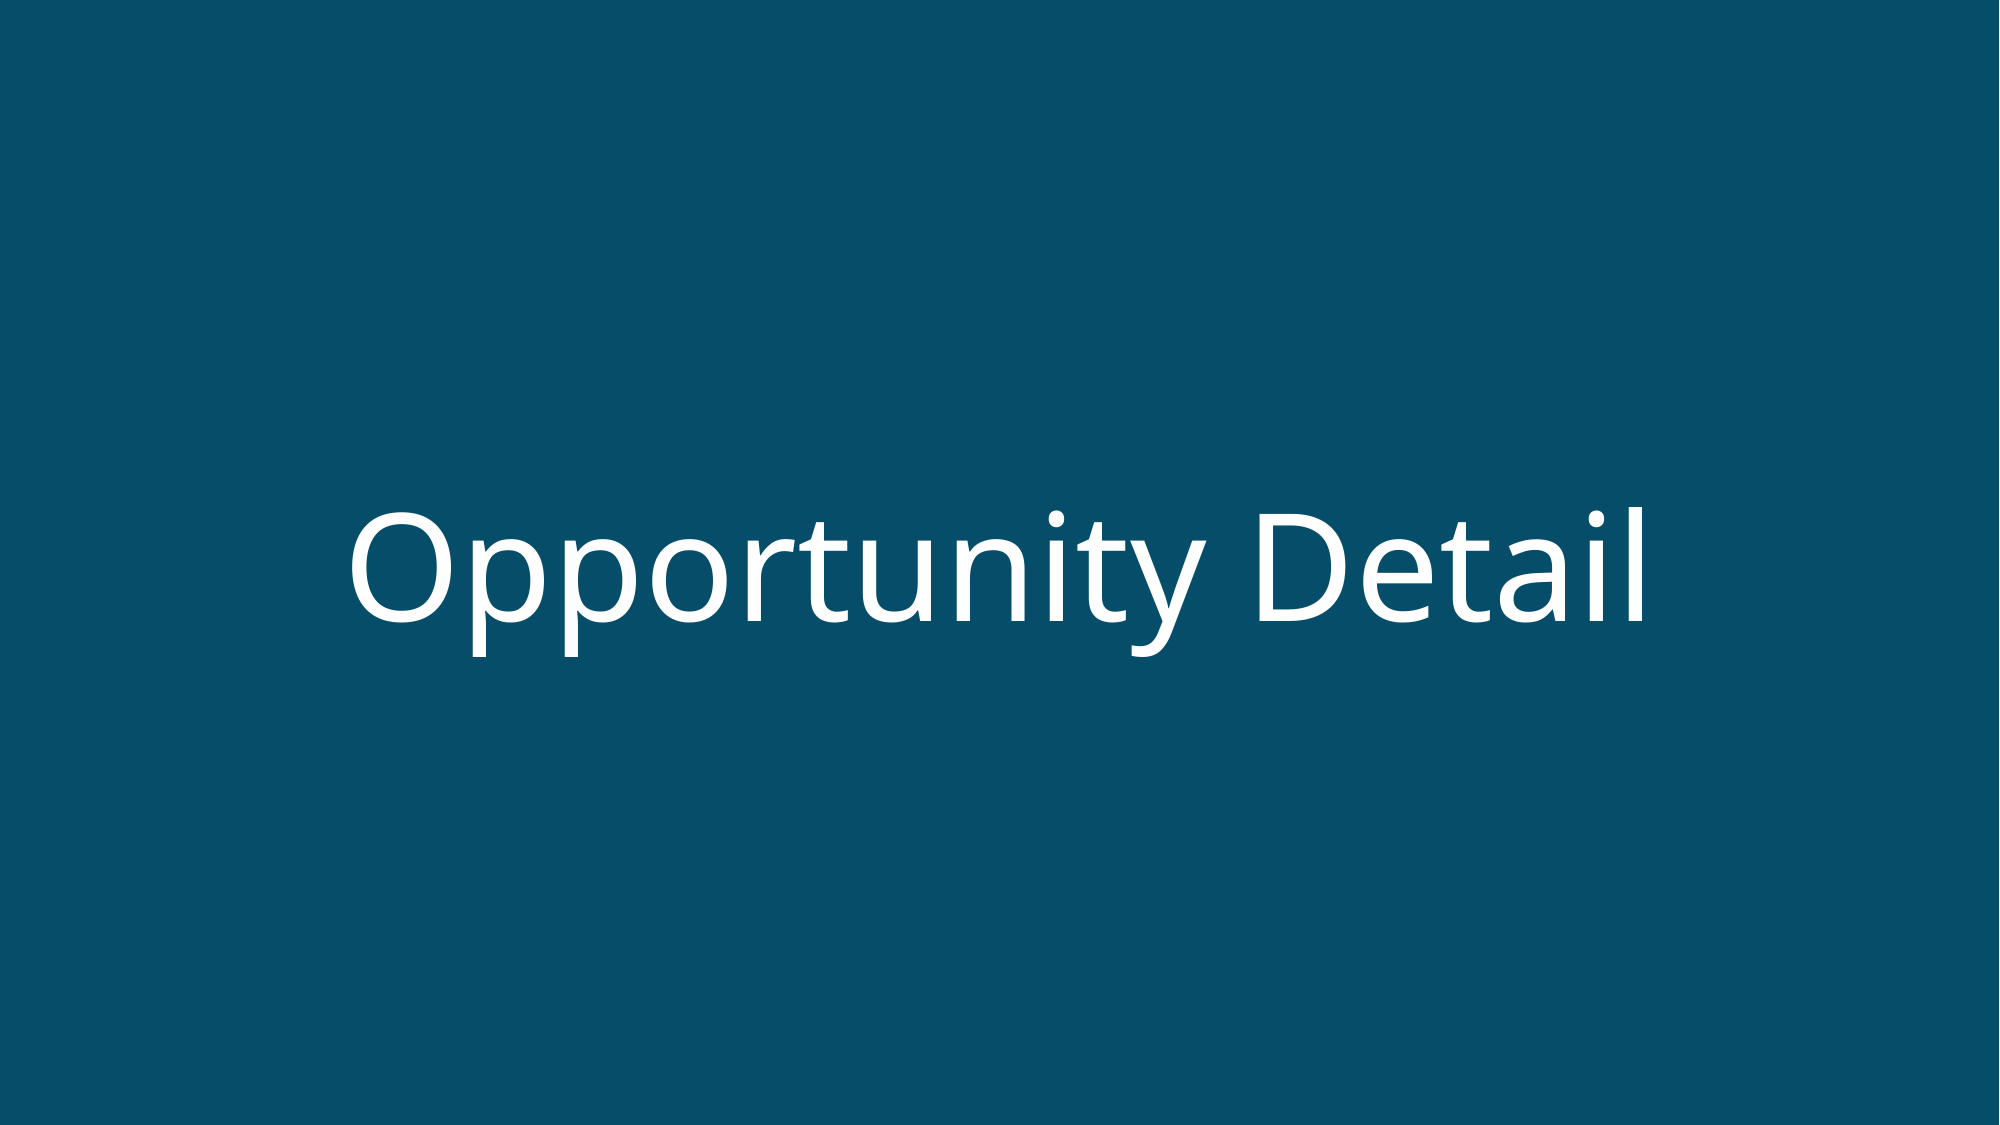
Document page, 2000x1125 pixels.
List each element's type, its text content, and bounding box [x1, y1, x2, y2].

list Opportunity Detail [75, 74, 1925, 1048]
